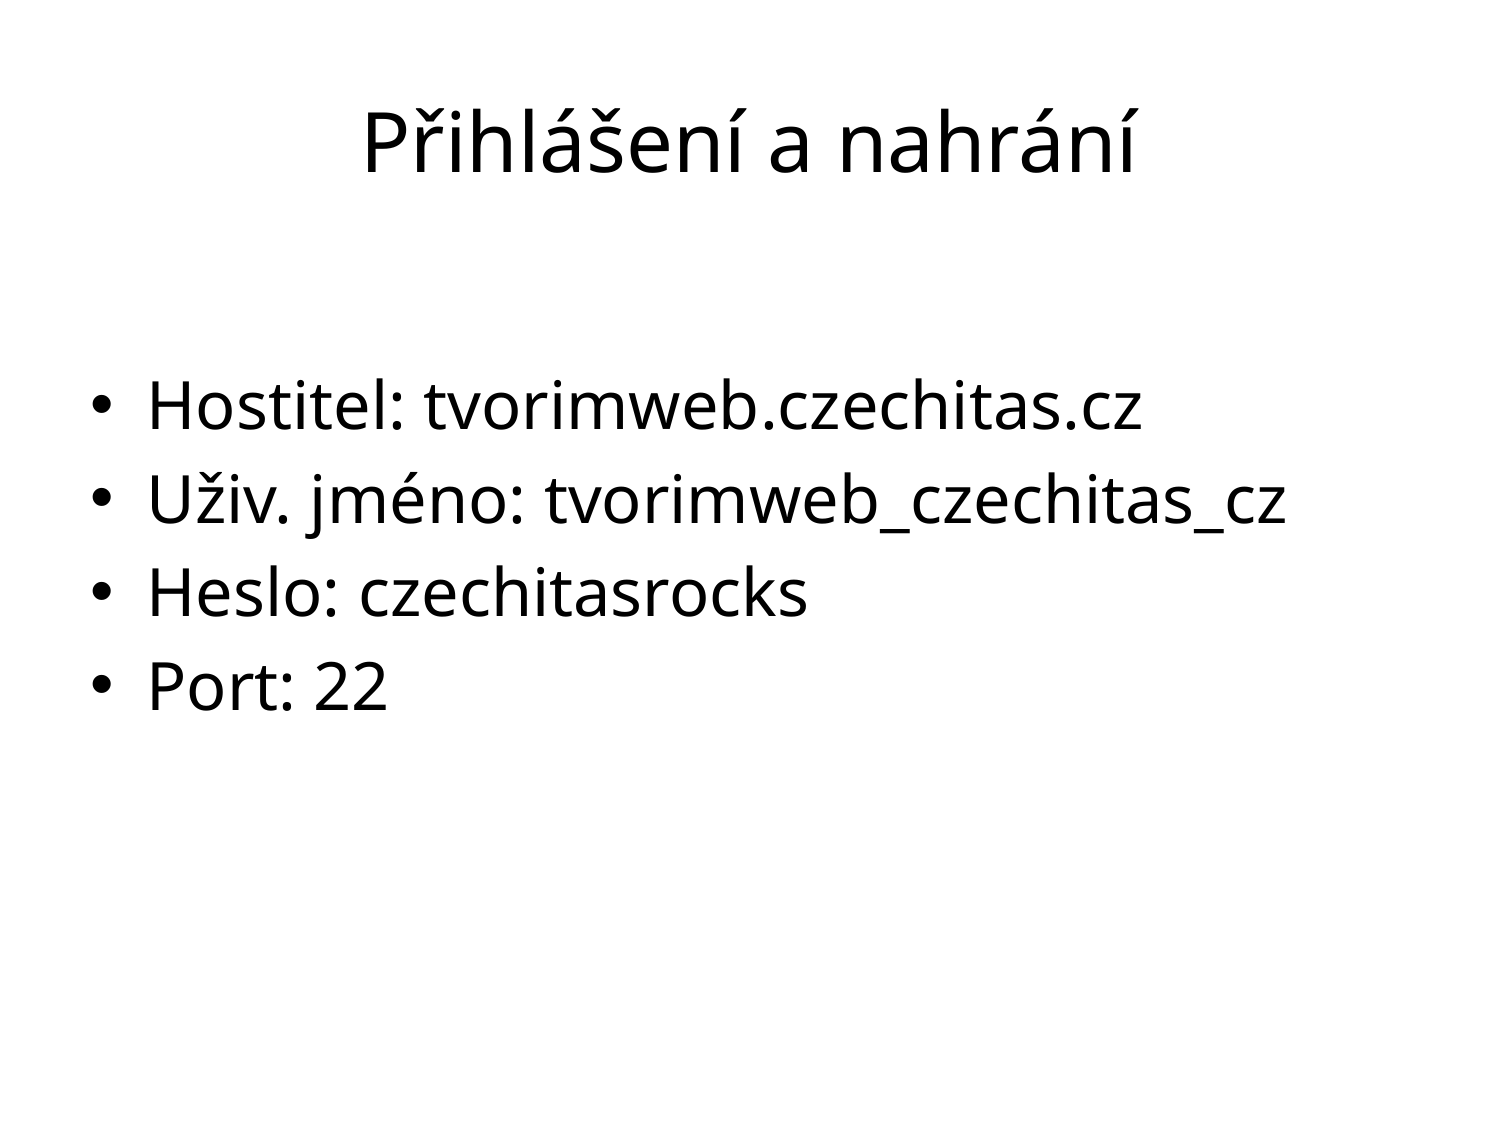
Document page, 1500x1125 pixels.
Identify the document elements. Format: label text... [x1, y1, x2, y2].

title Přihlášení a nahrání [75, 45, 1425, 233]
list Hostitel: tvorimweb.czechitas.cz Uživ. jméno: tvorimweb_czechitas_cz Heslo: czechitasrocks Port: 22 [75, 262, 1425, 1005]
